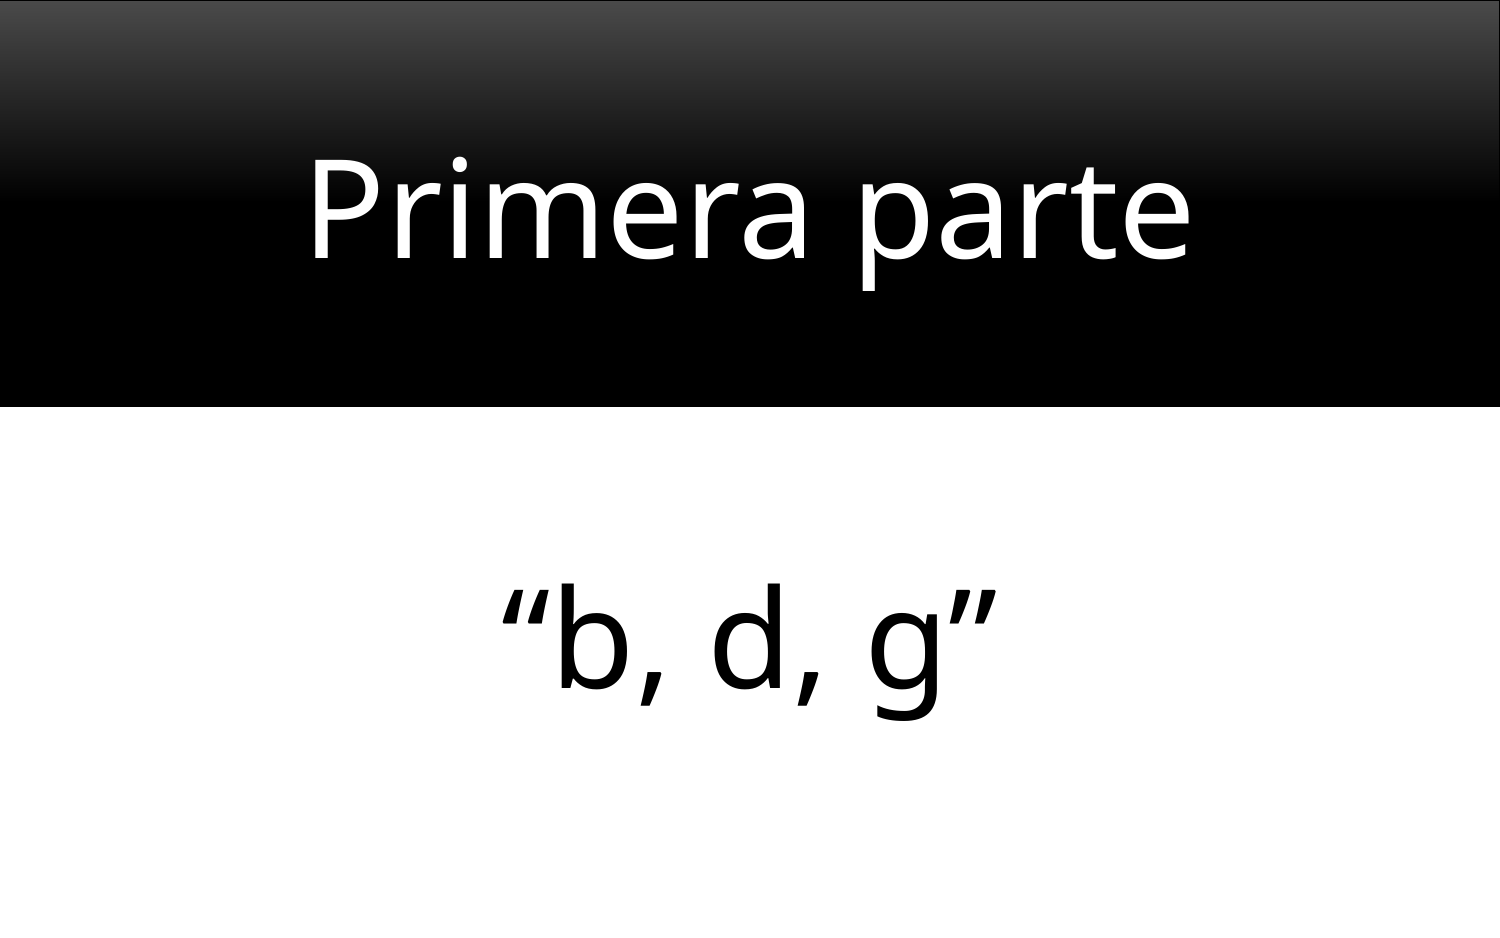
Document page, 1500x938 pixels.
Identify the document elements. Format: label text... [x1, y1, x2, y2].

text_box “b, d, g” [0, 543, 1500, 724]
text_box Primera parte [0, 0, 1500, 407]
